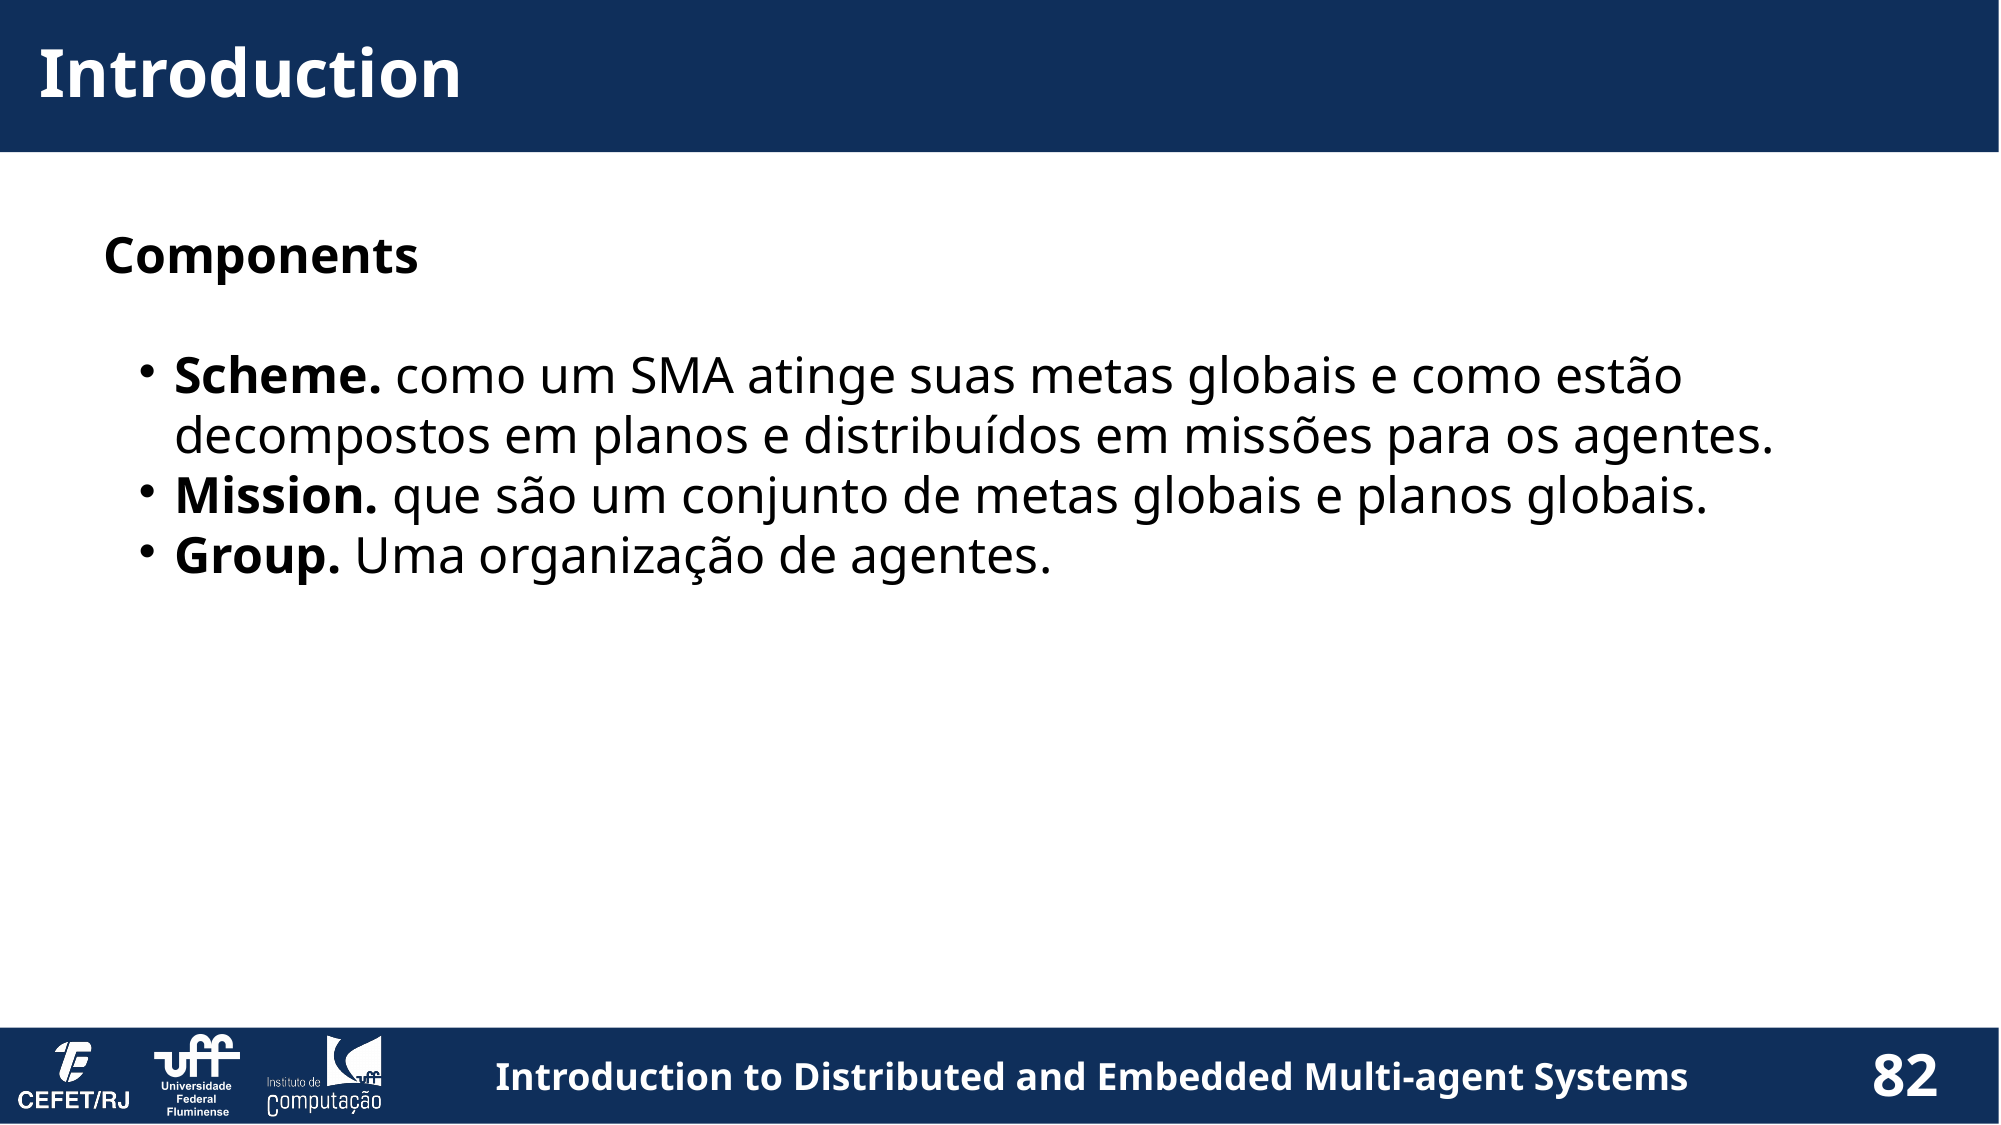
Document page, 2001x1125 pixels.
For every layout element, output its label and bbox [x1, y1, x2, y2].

picture [265, 1033, 383, 1117]
picture [18, 1021, 129, 1125]
picture [153, 1033, 241, 1121]
text_box [88, 216, 1949, 592]
text_box [25, 23, 1999, 119]
